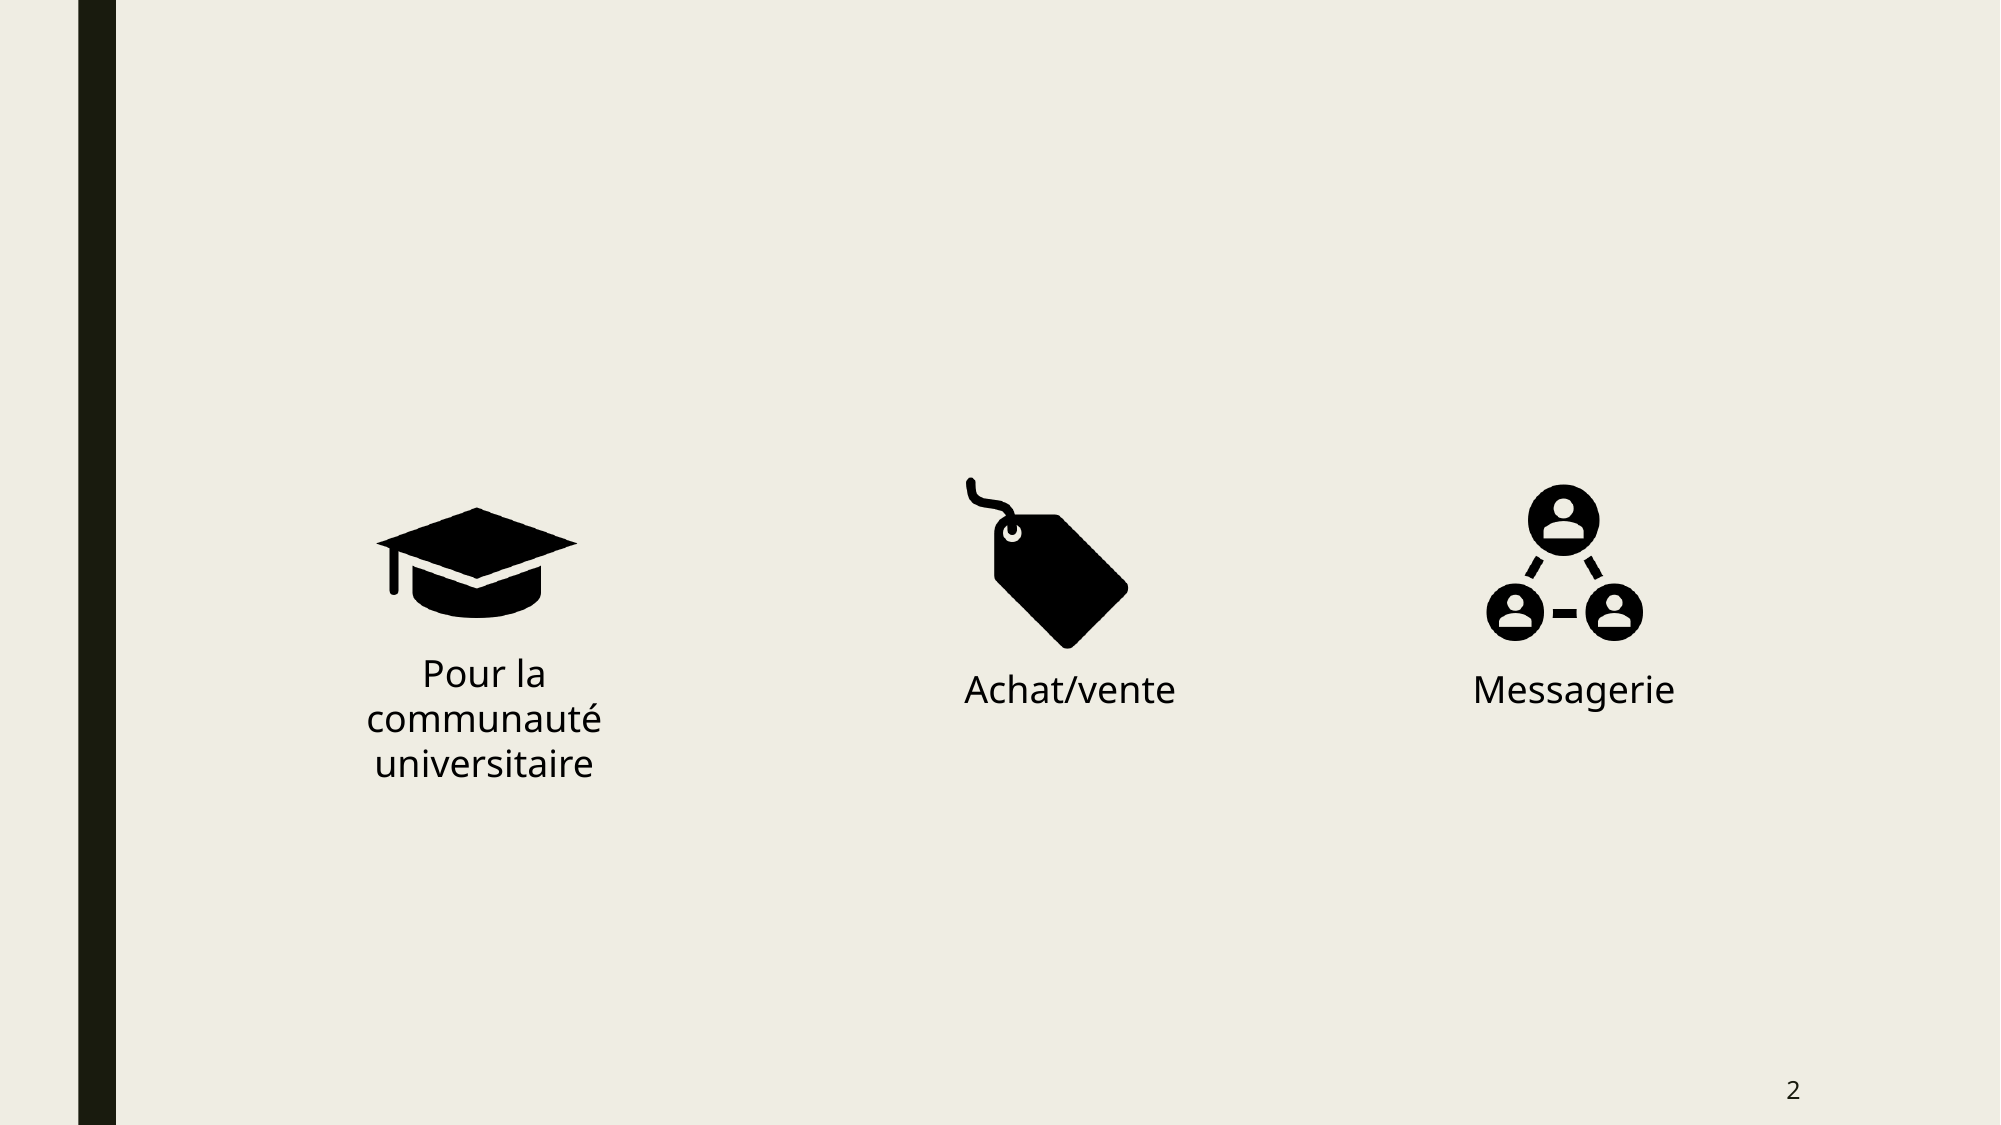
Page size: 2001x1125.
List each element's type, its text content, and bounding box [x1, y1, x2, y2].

text_box Messagerie [1458, 658, 1710, 718]
picture [1454, 452, 1675, 673]
text_box Achat/vente [949, 658, 1202, 719]
picture [366, 452, 587, 673]
picture [936, 452, 1157, 673]
text_box Pour la communauté universitaire [326, 643, 643, 793]
slide_number 2 [1553, 1058, 1816, 1125]
